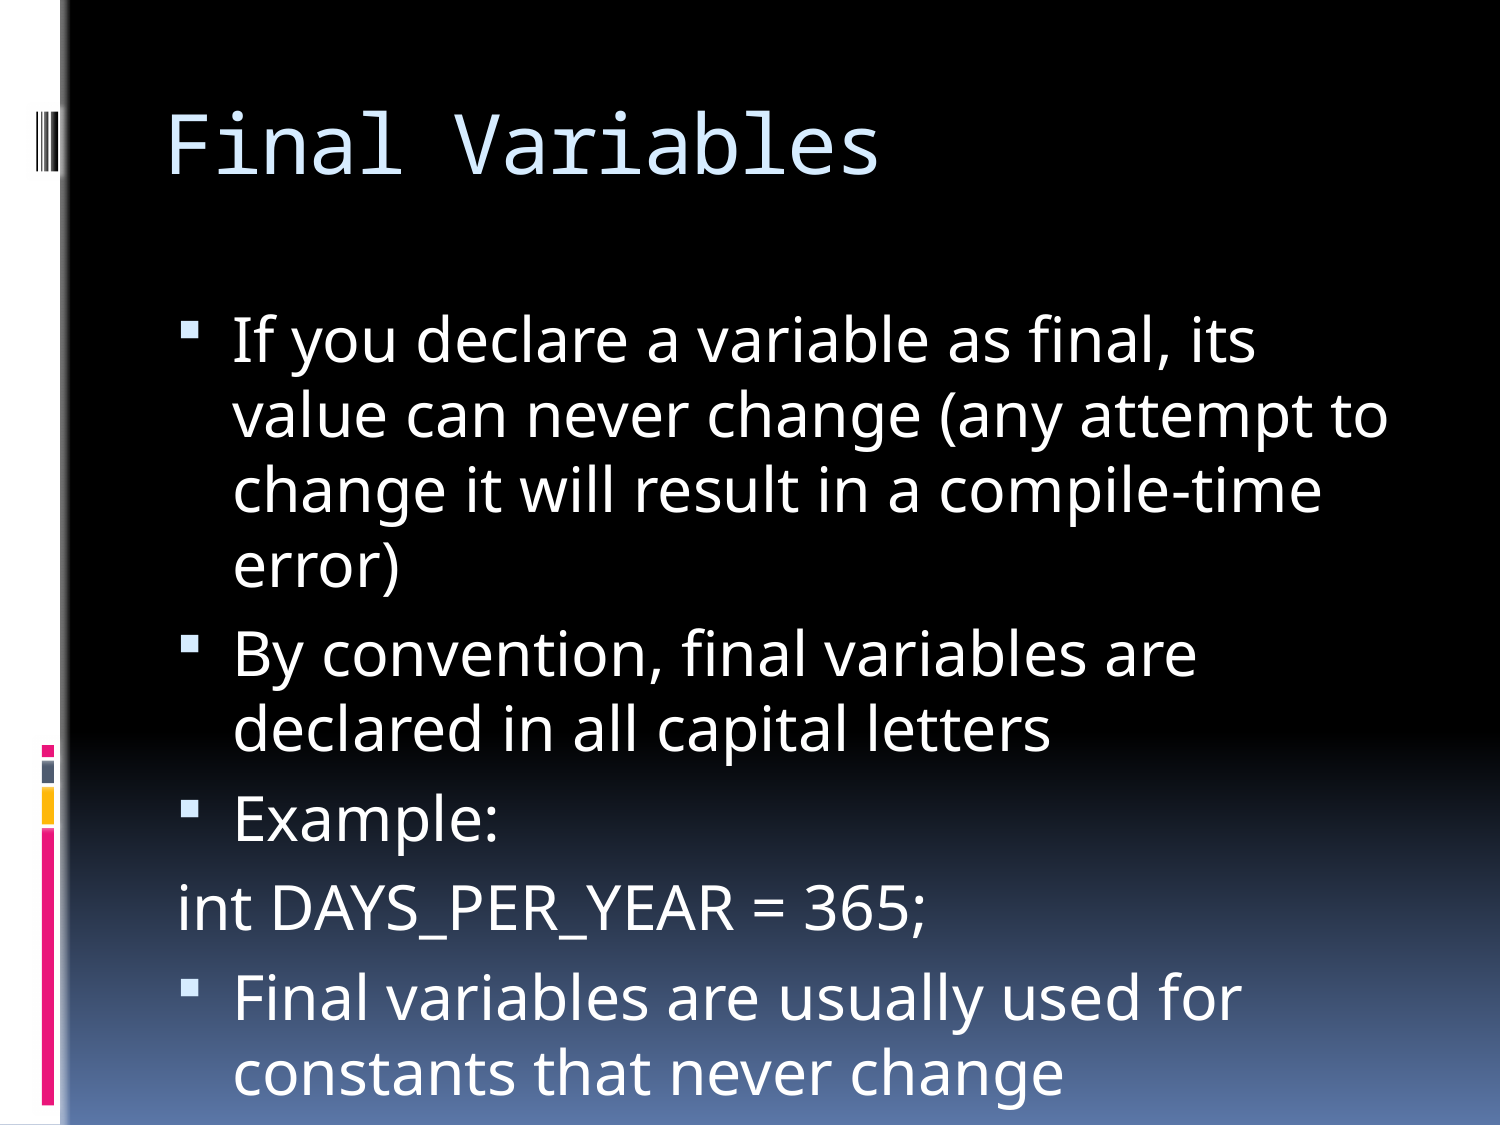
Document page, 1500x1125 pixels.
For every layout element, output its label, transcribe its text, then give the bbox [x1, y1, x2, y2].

list If you declare a variable as final, its value can never change (any attempt to change it will result in a compile-time error) By convention, final variables are declared in all capital letters Example: int DAYS_PER_YEAR = 365; Final variables are usually used for constants that never change [150, 292, 1425, 1043]
title Final Variables [150, 83, 1425, 234]
